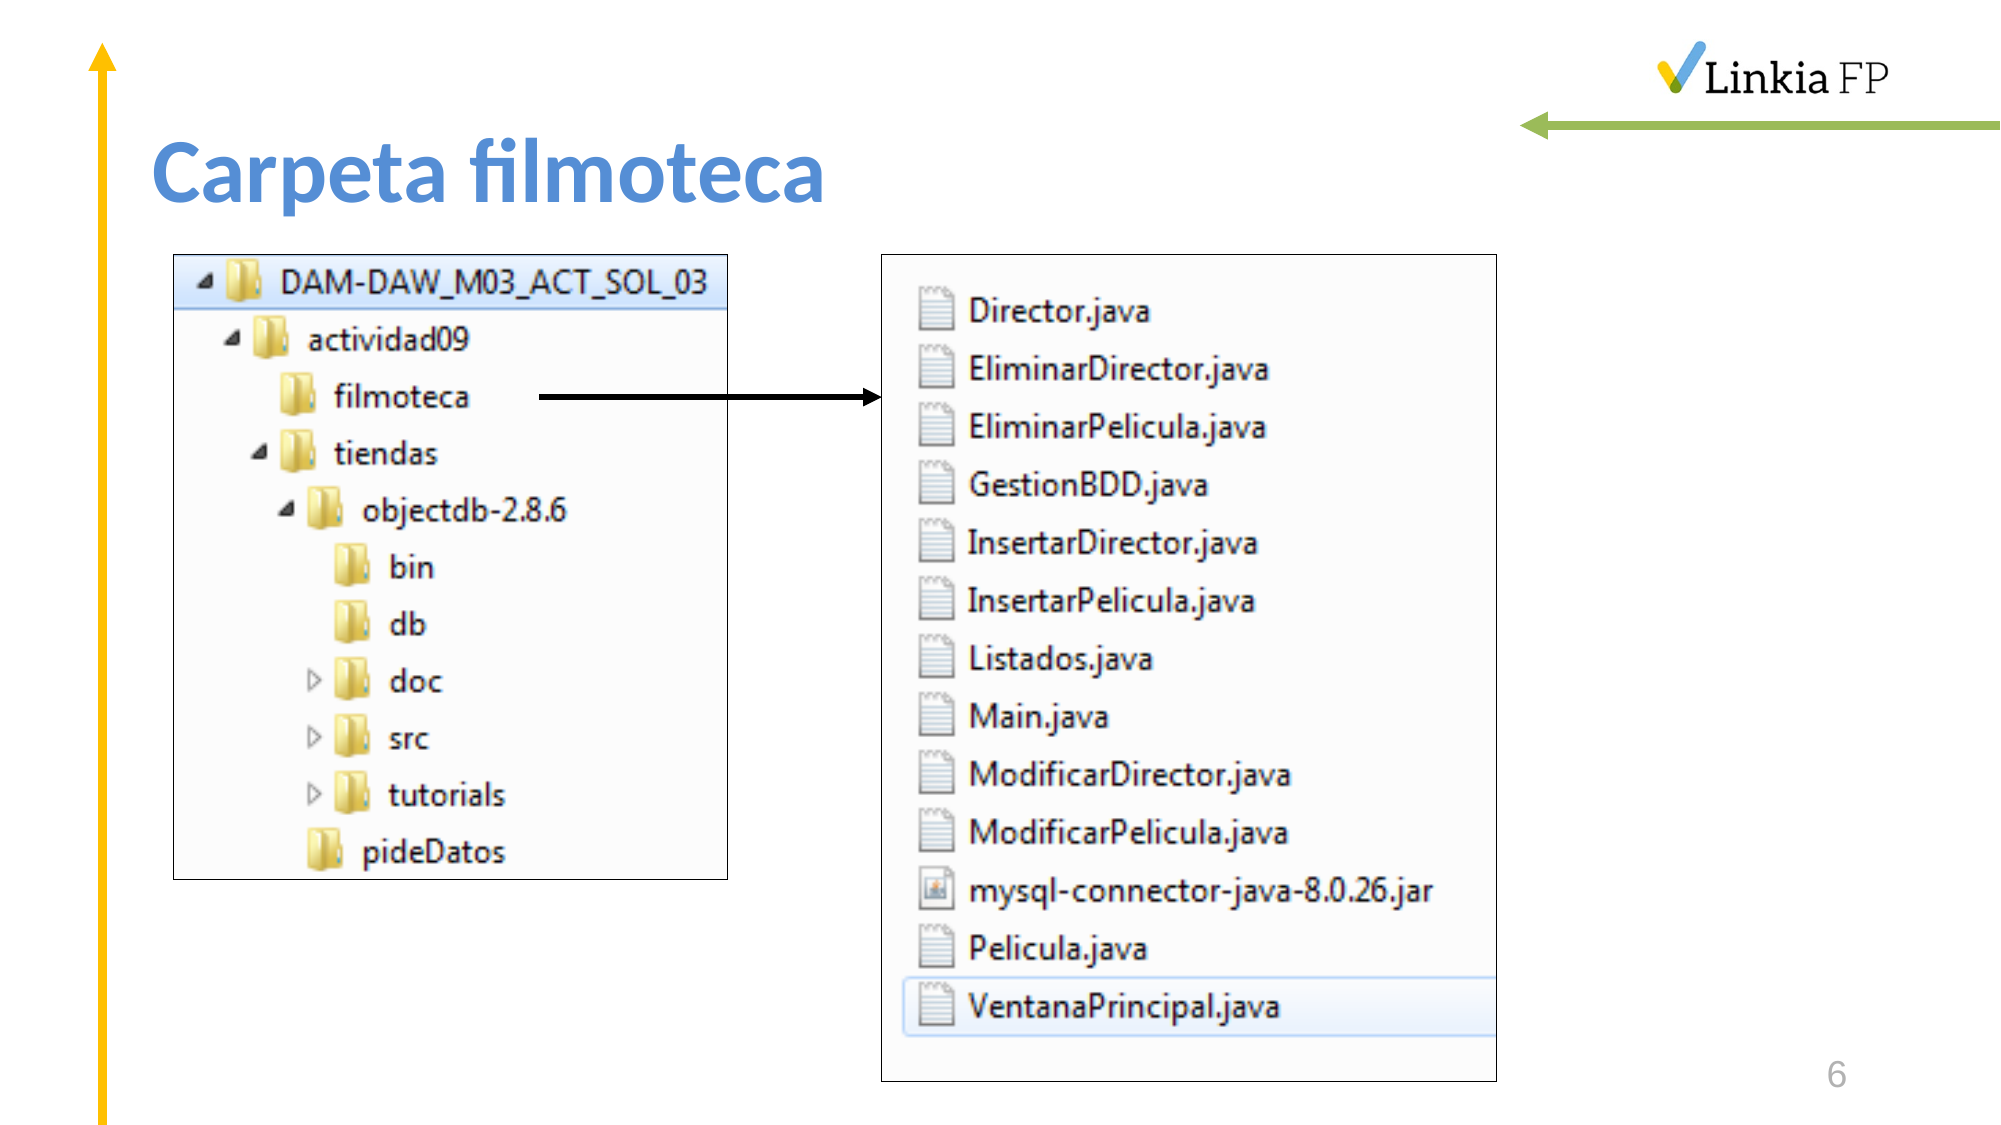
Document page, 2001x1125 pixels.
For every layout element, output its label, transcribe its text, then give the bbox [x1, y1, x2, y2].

picture [881, 254, 1497, 1082]
slide_number 6 [1412, 1042, 1863, 1103]
title Carpeta filmoteca [137, 101, 1945, 231]
picture [1649, 39, 1900, 95]
picture [172, 254, 728, 880]
